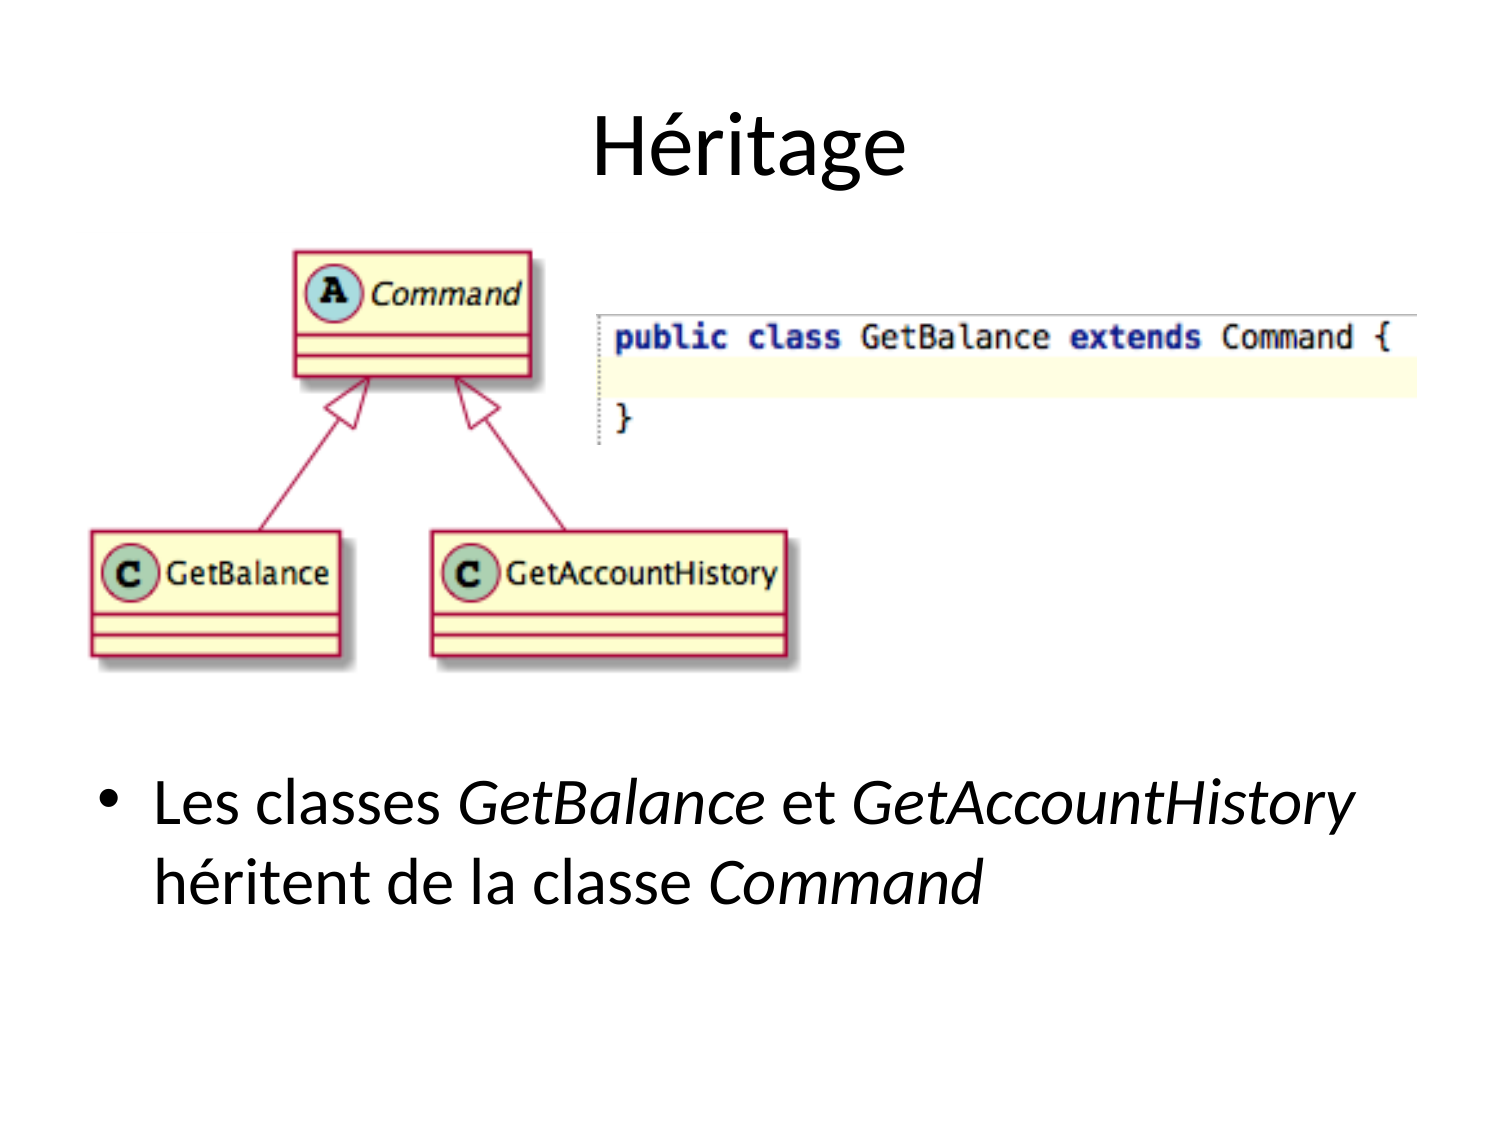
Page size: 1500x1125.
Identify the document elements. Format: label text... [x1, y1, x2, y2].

title Héritage [75, 45, 1425, 233]
list Les classes GetBalance et GetAccountHistory héritent de la classe Command [82, 750, 1432, 1102]
picture [76, 231, 1417, 681]
